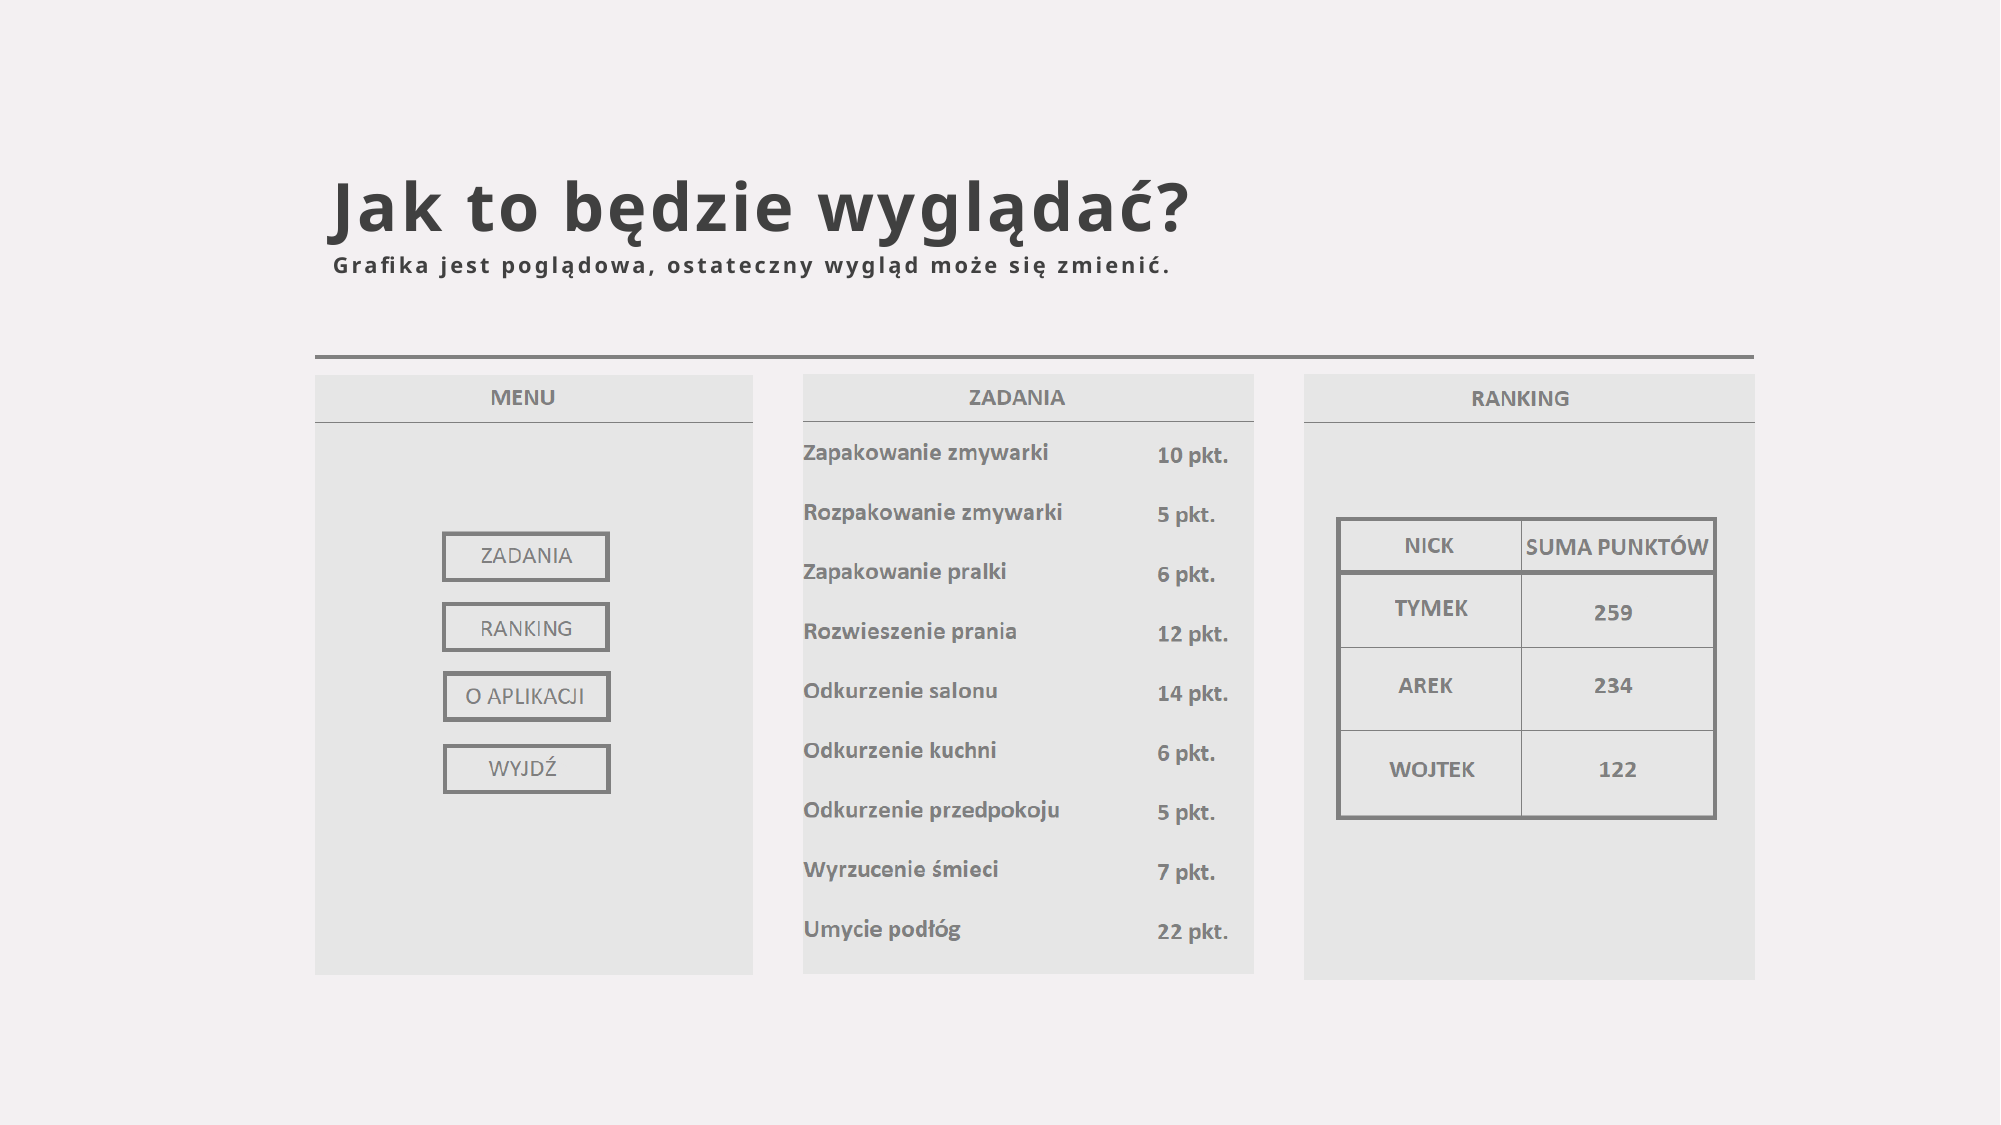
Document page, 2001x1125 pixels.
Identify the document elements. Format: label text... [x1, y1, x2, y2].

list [315, 375, 753, 975]
picture [802, 374, 1254, 975]
picture [1303, 374, 1755, 980]
title Jak to będzie wyglądać? Grafika jest poglądowa, ostateczny wygląd może się zmienić. [315, 72, 1754, 294]
